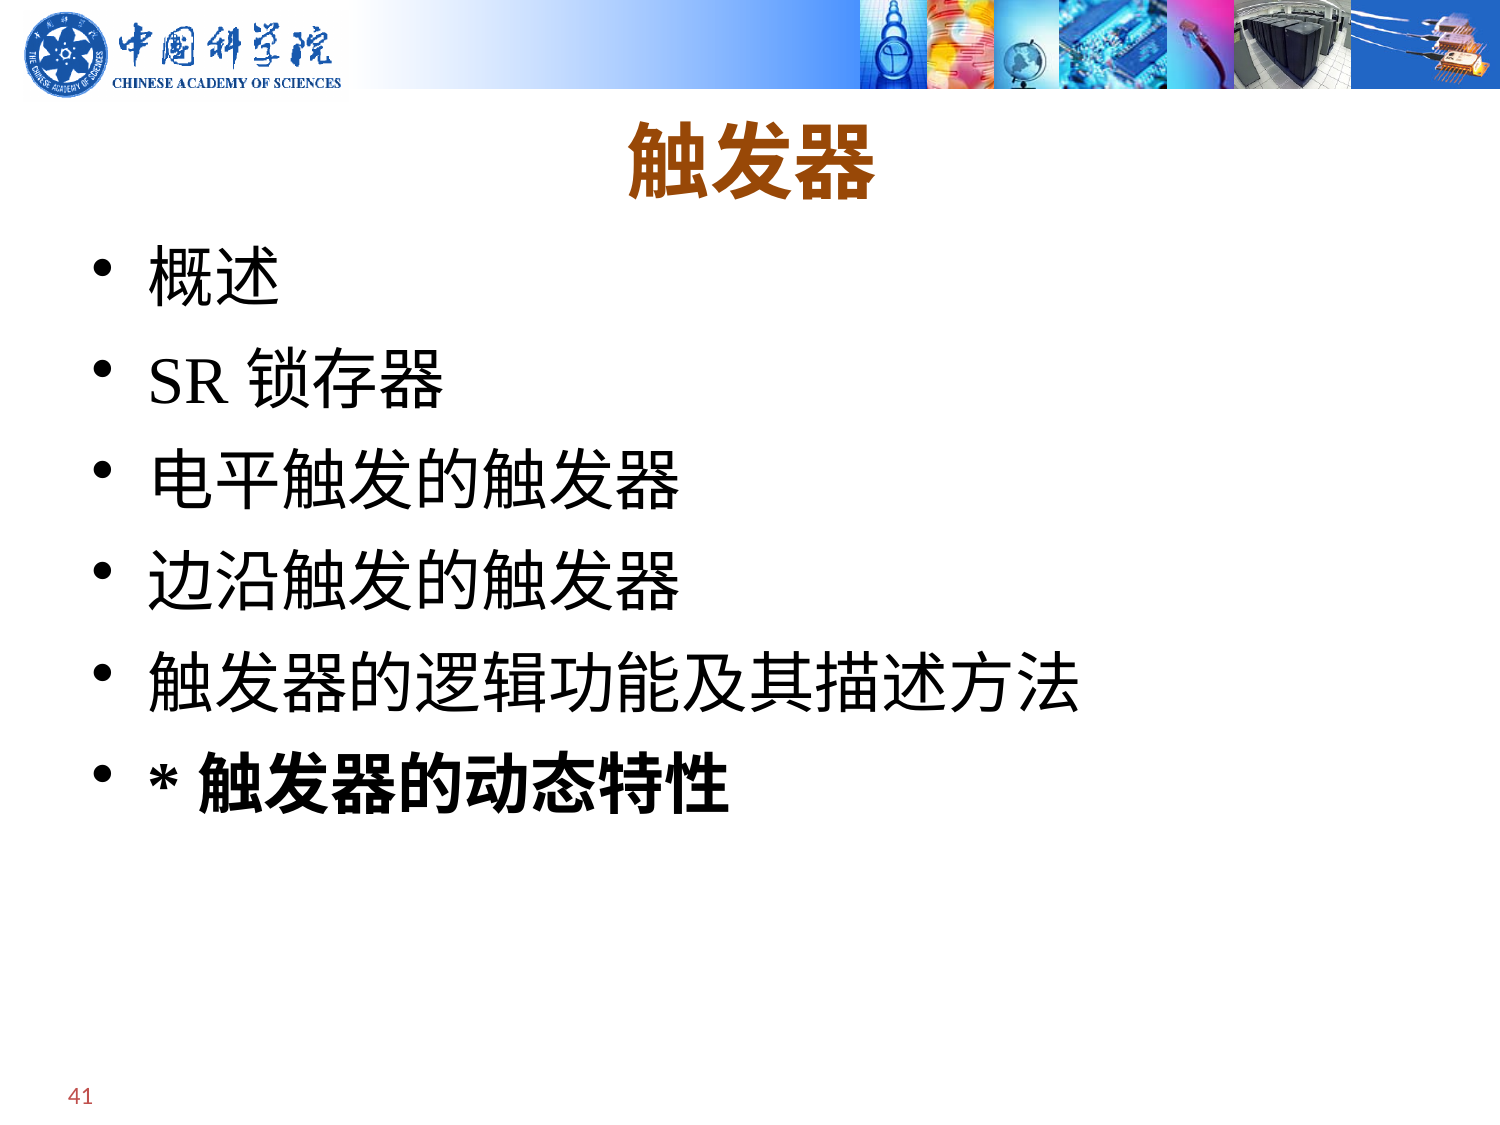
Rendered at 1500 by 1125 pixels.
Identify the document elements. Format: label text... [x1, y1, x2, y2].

picture [860, 0, 1500, 89]
picture [23, 10, 349, 102]
title 触发器 [76, 101, 1427, 219]
list 概述 SR锁存器 电平触发的触发器 边沿触发的触发器 触发器的逻辑功能及其描述方法 *触发器的动态特性 [76, 219, 1427, 970]
